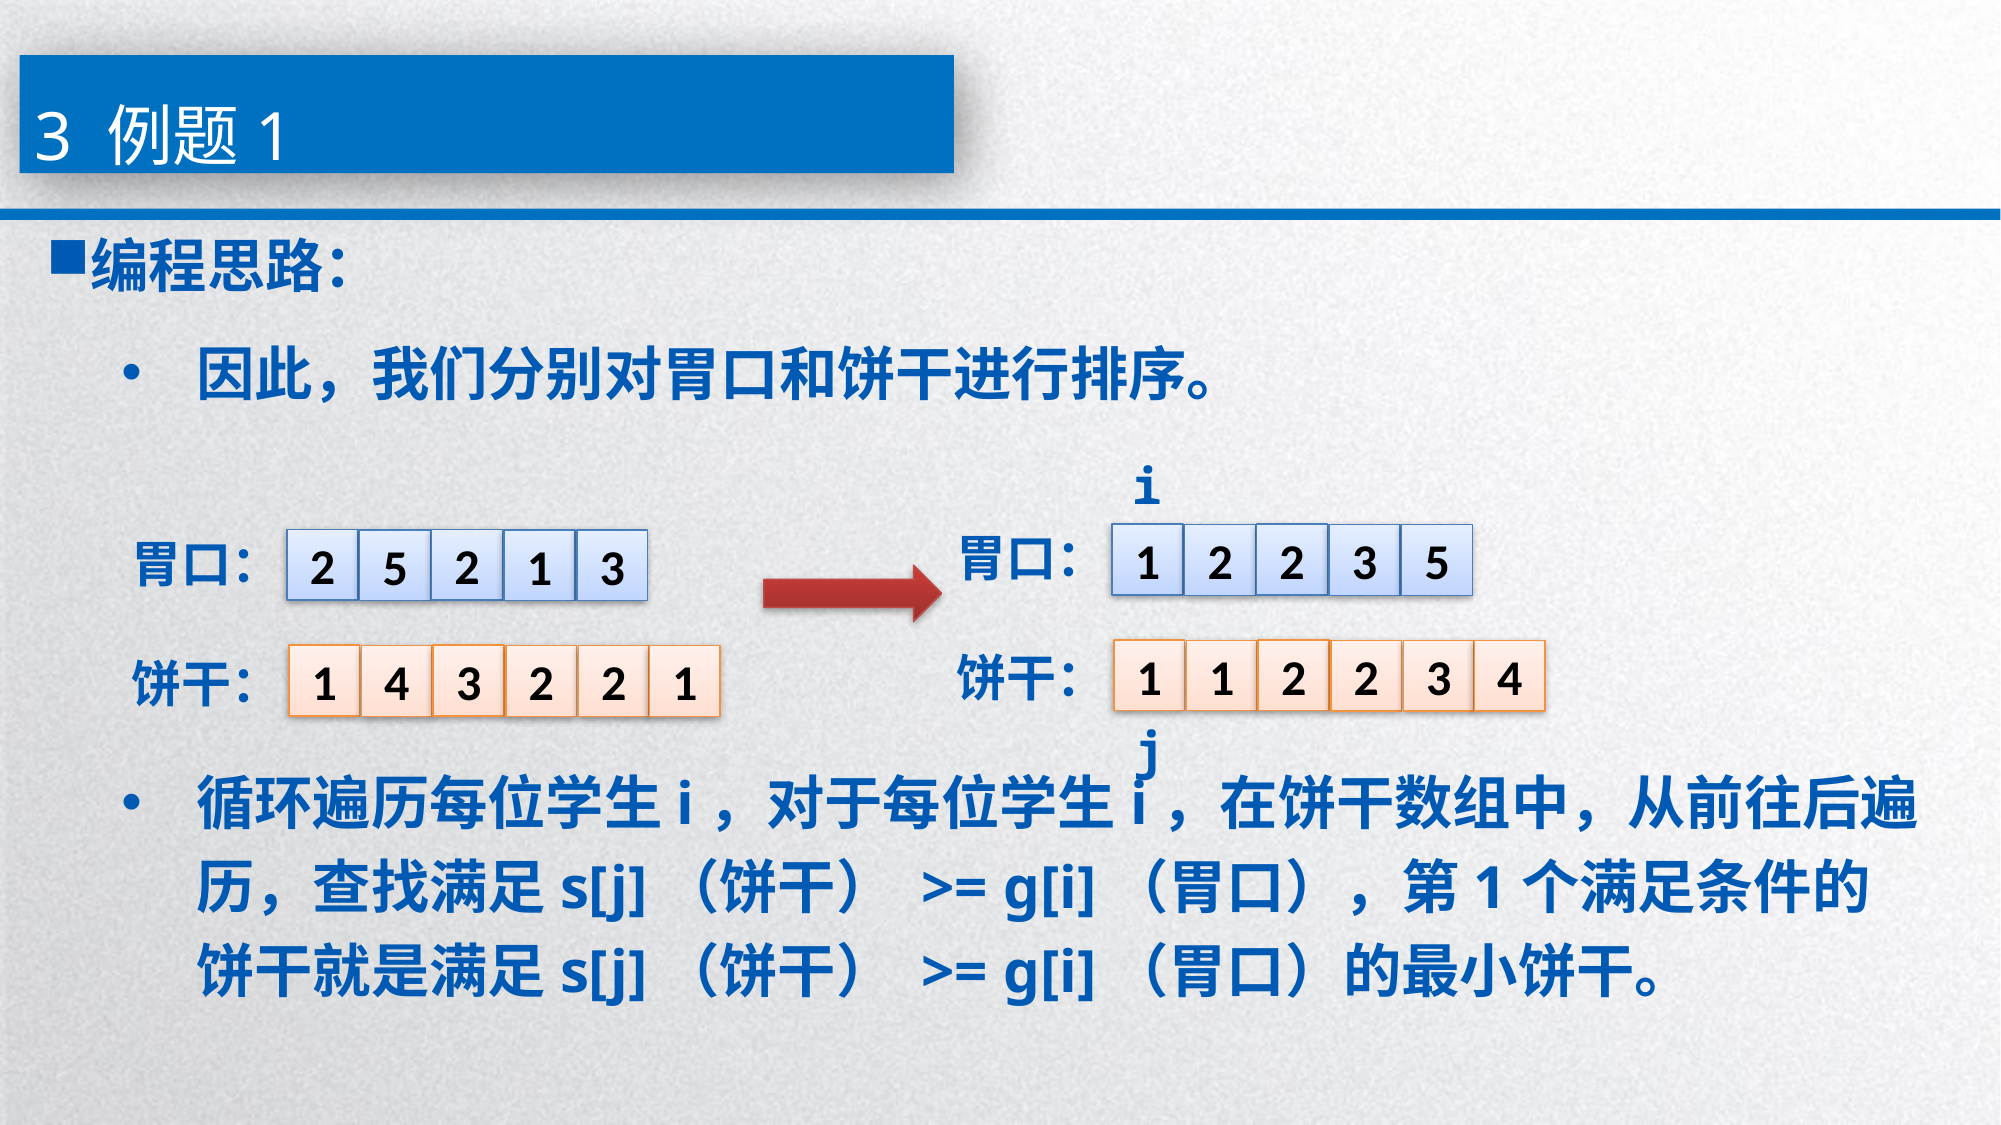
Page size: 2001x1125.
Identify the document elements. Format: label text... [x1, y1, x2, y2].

text_box 饼干： [941, 639, 1131, 715]
text_box 5 [1401, 524, 1473, 596]
text_box 2 [1330, 640, 1400, 712]
text_box 1 [1111, 523, 1183, 596]
text_box 3 例题1 [19, 54, 947, 182]
text_box 2 [578, 645, 645, 717]
text_box 3 [576, 529, 648, 601]
text_box 2 [286, 529, 357, 601]
picture [0, 220, 2001, 1125]
text_box j [1120, 711, 1180, 786]
text_box 3 [432, 644, 504, 717]
text_box 3 [1328, 524, 1398, 596]
text_box 1 [1131, 639, 1185, 711]
text_box 1 [649, 645, 721, 717]
text_box 1 [306, 644, 360, 717]
text_box 5 [359, 529, 428, 601]
text_box i [1117, 447, 1178, 523]
text_box 4 [361, 645, 430, 717]
text_box 编程思路： 因此，我们分别对胃口和饼干进行排序。 循环遍历每位学生i，对于每位学生i，在饼干数组中，从前往后遍历，查找满足s[j]（饼干） >= g[i]（胃口），第1个满足条件的饼干就是满足s[j]（饼干） >= g[i]（胃口）的最小饼干。 [31, 208, 1941, 1012]
text_box 2 [431, 529, 500, 601]
text_box 2 [1257, 639, 1329, 711]
picture [0, 0, 2001, 208]
text_box 2 [1184, 524, 1253, 596]
text_box 2 [505, 645, 576, 717]
text_box 胃口： [116, 524, 306, 600]
text_box 3 [1403, 640, 1470, 712]
text_box 饼干： [116, 644, 306, 720]
text_box 4 [1474, 640, 1546, 712]
text_box 1 [503, 529, 573, 601]
text_box 胃口： [941, 519, 1131, 595]
text_box [763, 564, 943, 623]
text_box 1 [1186, 640, 1254, 711]
text_box 2 [1256, 523, 1327, 596]
